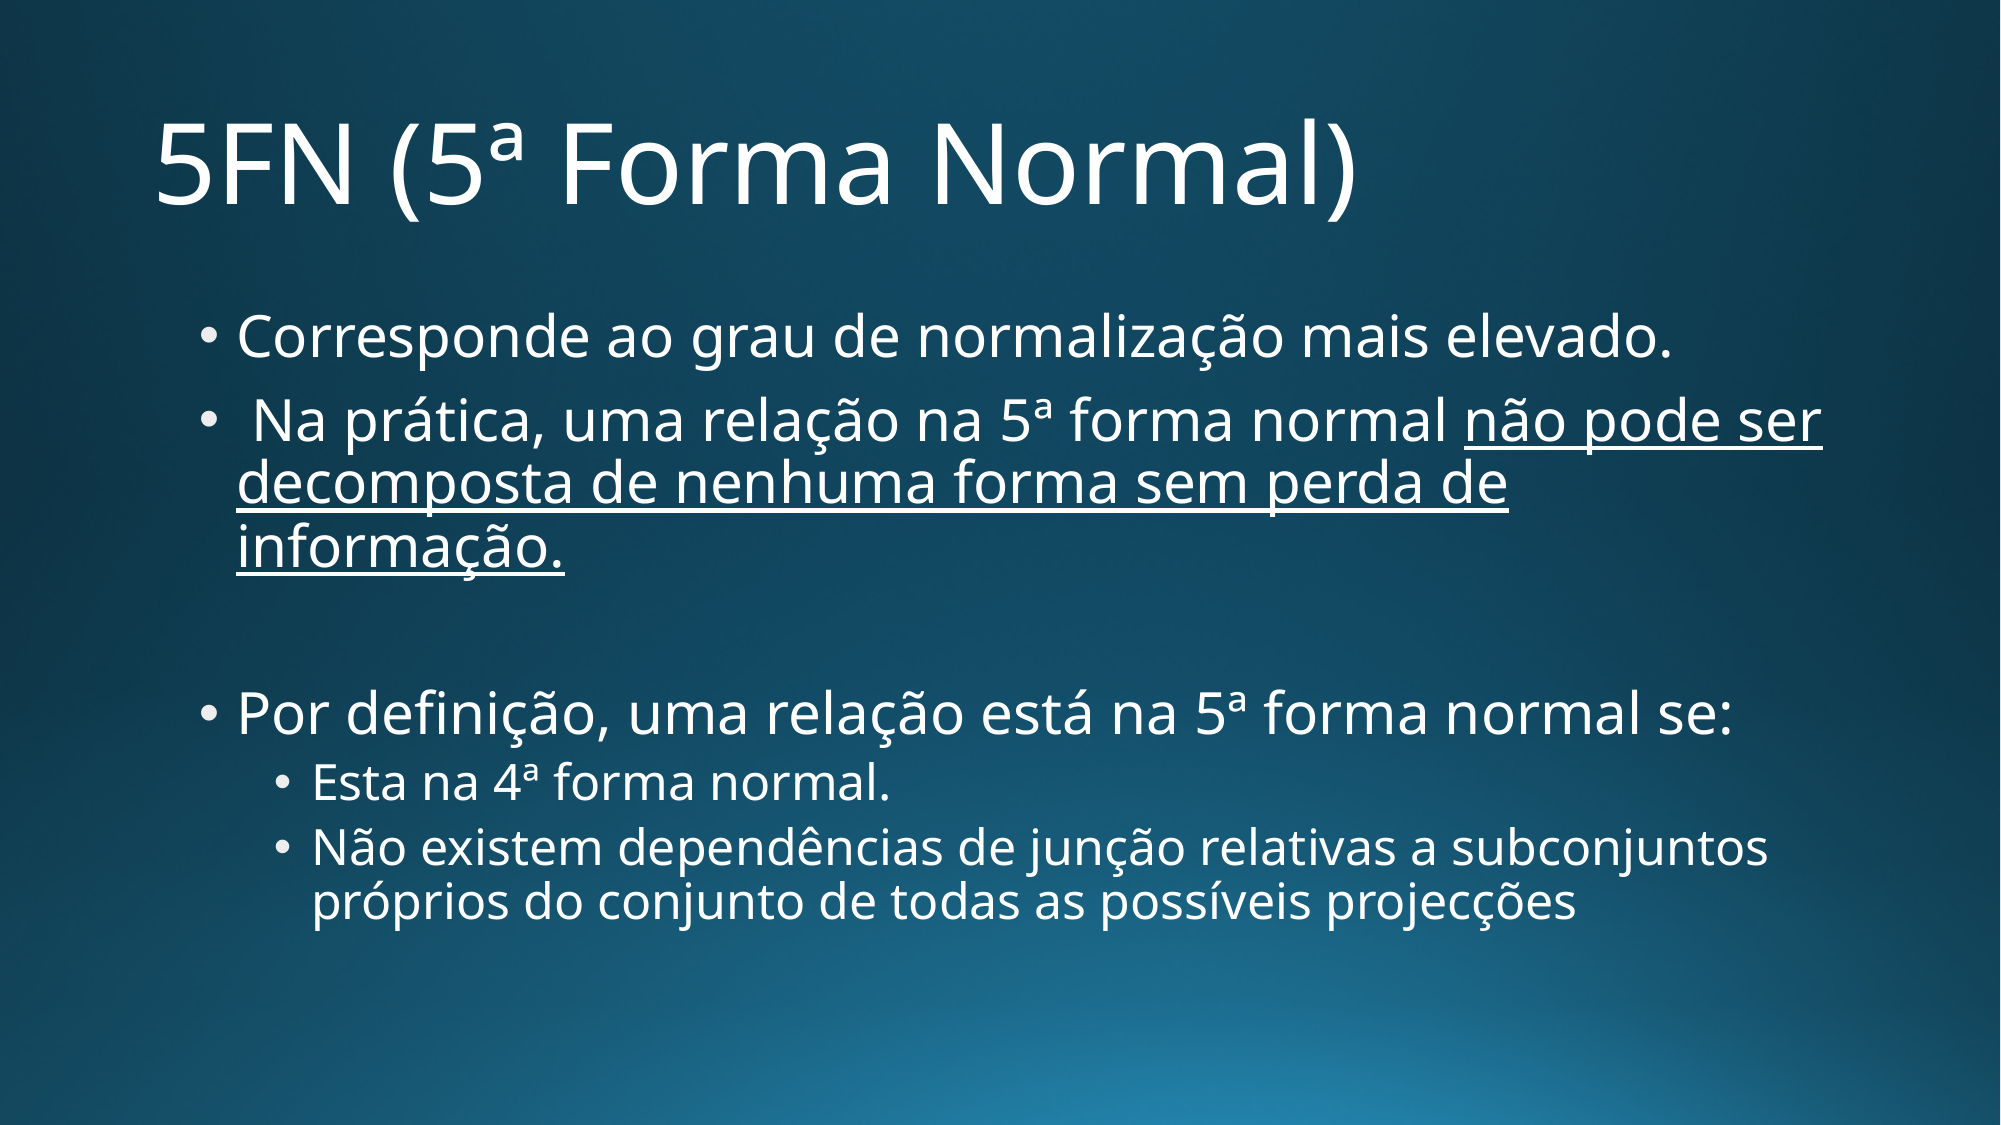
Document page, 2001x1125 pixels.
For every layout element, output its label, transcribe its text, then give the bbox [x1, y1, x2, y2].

list Corresponde ao grau de normalização mais elevado. Na prática, uma relação na 5ª forma normal não pode ser decomposta de nenhuma forma sem perda de informação. Por definição, uma relação está na 5ª forma normal se: Esta na 4ª forma normal. Não existem dependências de junção relativas a subconjuntos próprios do conjunto de todas as possíveis projecções [183, 299, 1863, 1014]
title 5FN (5ª Forma Normal) [137, 59, 1863, 278]
picture [0, 0, 2001, 1125]
